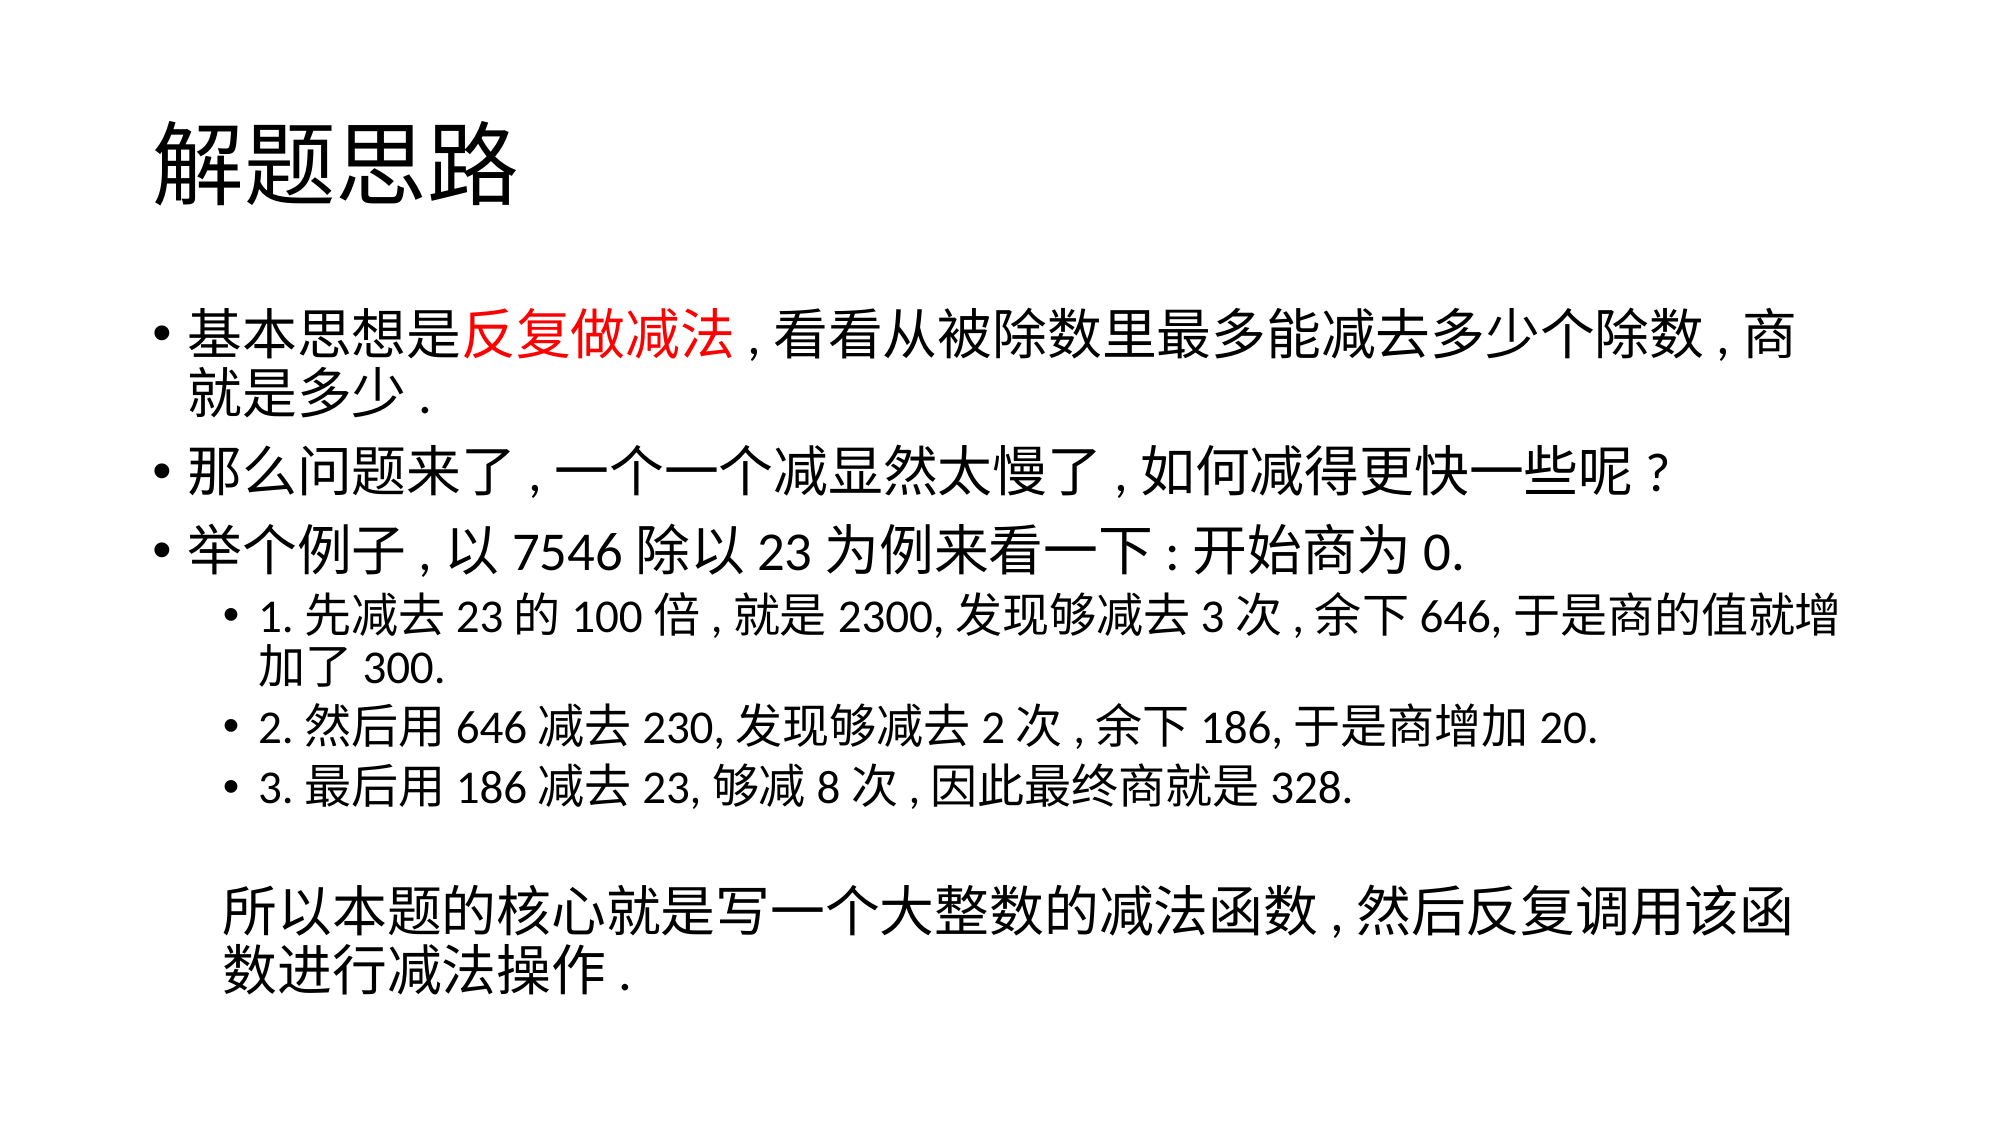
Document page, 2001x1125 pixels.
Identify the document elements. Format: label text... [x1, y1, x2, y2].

title 解题思路 [137, 59, 1863, 278]
list 基本思想是反复做减法,看看从被除数里最多能减去多少个除数,商就是多少. 那么问题来了,一个一个减显然太慢了,如何减得更快一些呢? 举个例子,以7546除以23为例来看一下:开始商为0. 1.先减去23的100倍,就是2300,发现够减去3次,余下646,于是商的值就增加了300. 2.然后用646减去230,发现够减去2次,余下186,于是商增加20. 3.最后用186减去23,够减8次,因此最终商就是328. 所以本题的核心就是写一个大整数的减法函数,然后反复调用该函数进行减法操作. [137, 299, 1863, 1014]
